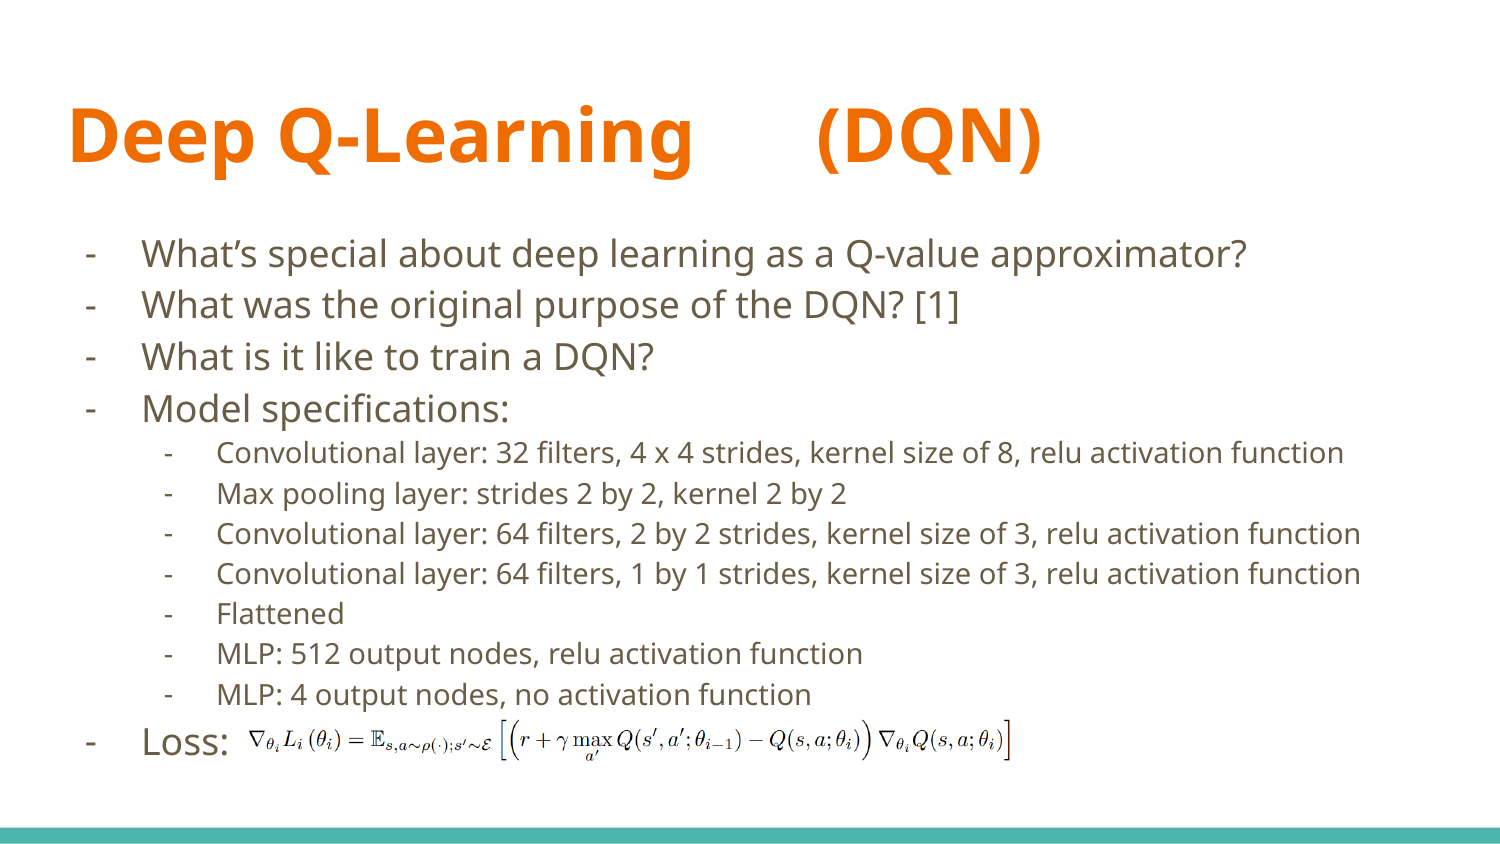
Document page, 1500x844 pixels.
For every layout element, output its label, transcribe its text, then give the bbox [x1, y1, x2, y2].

title Deep Q-Learning (DQN) [51, 72, 1449, 189]
picture [234, 718, 1015, 764]
list What’s special about deep learning as a Q-value approximator? What was the original purpose of the DQN? [1] What is it like to train a DQN? Model specifications: Convolutional layer: 32 filters, 4 x 4 strides, kernel size of 8, relu activation function Max pooling layer: strides 2 by 2, kernel 2 by 2 Convolutional layer: 64 filters, 2 by 2 strides, kernel size of 3, relu activation function Convolutional layer: 64 filters, 1 by 1 strides, kernel size of 3, relu activation function Flattened MLP: 512 output nodes, relu activation function MLP: 4 output nodes, no activation function Loss: [51, 207, 1449, 750]
